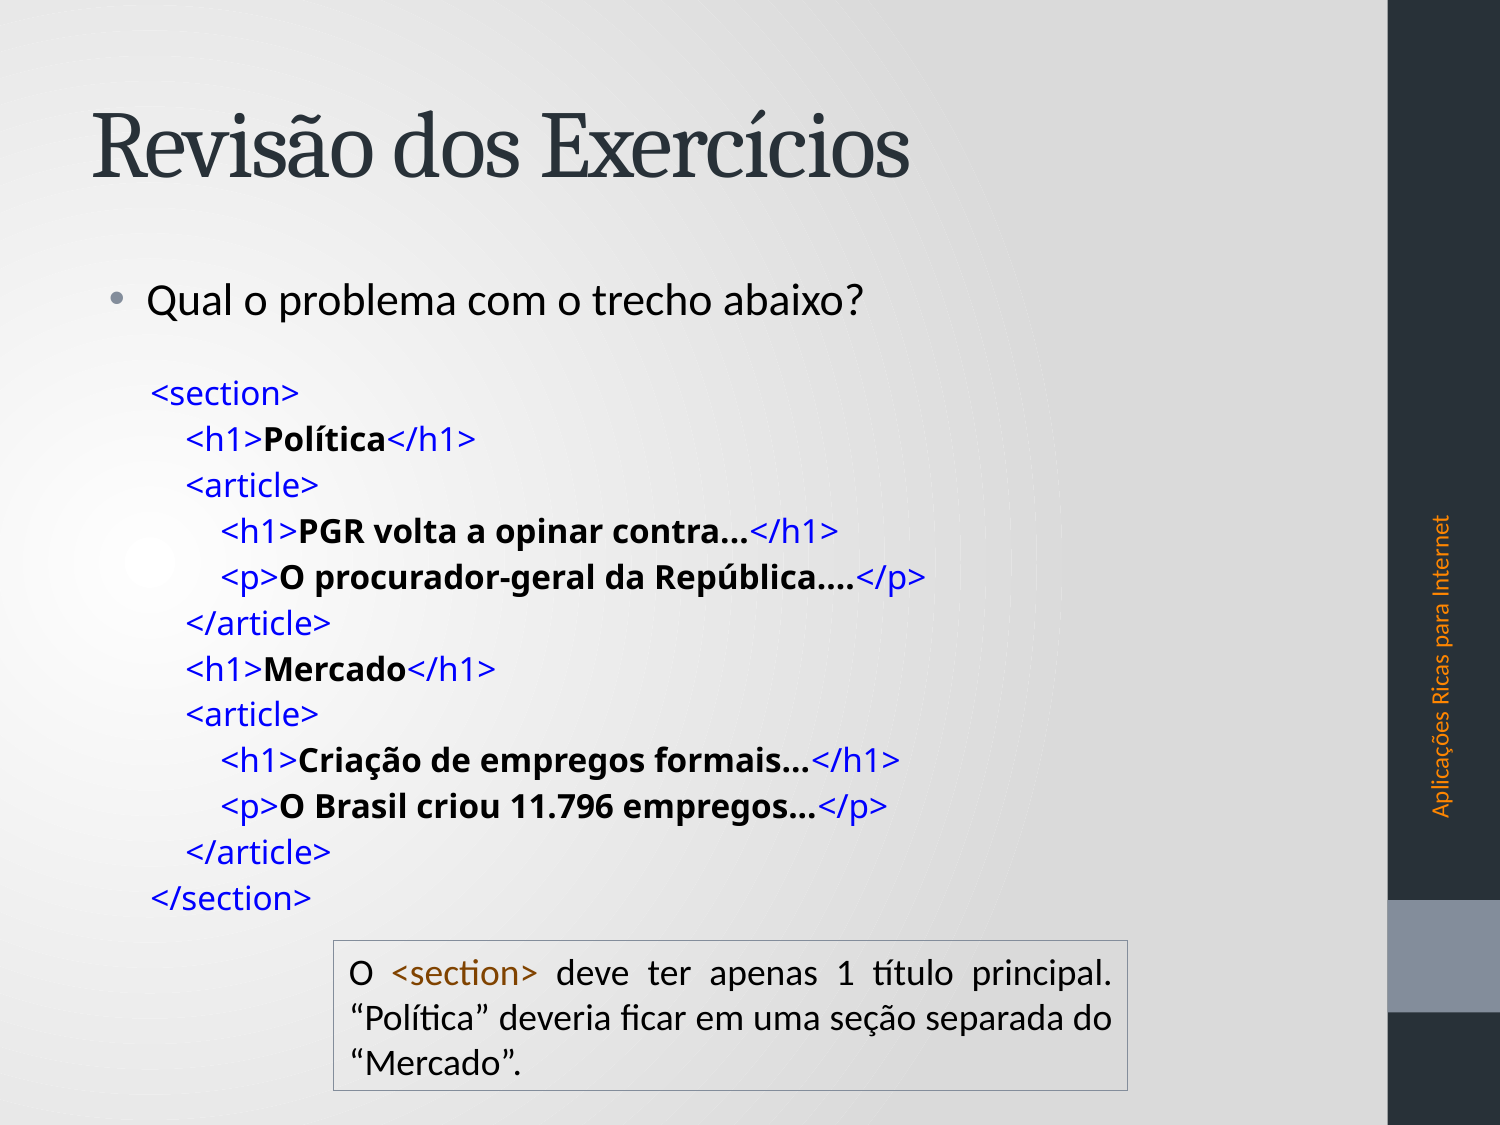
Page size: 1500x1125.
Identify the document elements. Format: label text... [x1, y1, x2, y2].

list Qual o problema com o trecho abaixo? [75, 262, 1325, 1050]
text_box <section> <h1>Política</h1> <article> <h1>PGR volta a opinar contra...</h1> <p>O procurador-geral da República....</p> </article> <h1>Mercado</h1> <article> <h1>Criação de empregos formais...</h1> <p>O Brasil criou 11.796 empregos...</p> </article> </section> [135, 359, 1223, 925]
text_box O <section> deve ter apenas 1 título principal. “Política” deveria ficar em uma seção separada do “Mercado”. [333, 940, 1128, 1091]
footer Aplicações Ricas para Internet [1408, 500, 1469, 889]
title Revisão dos Exercícios [75, 45, 1325, 233]
